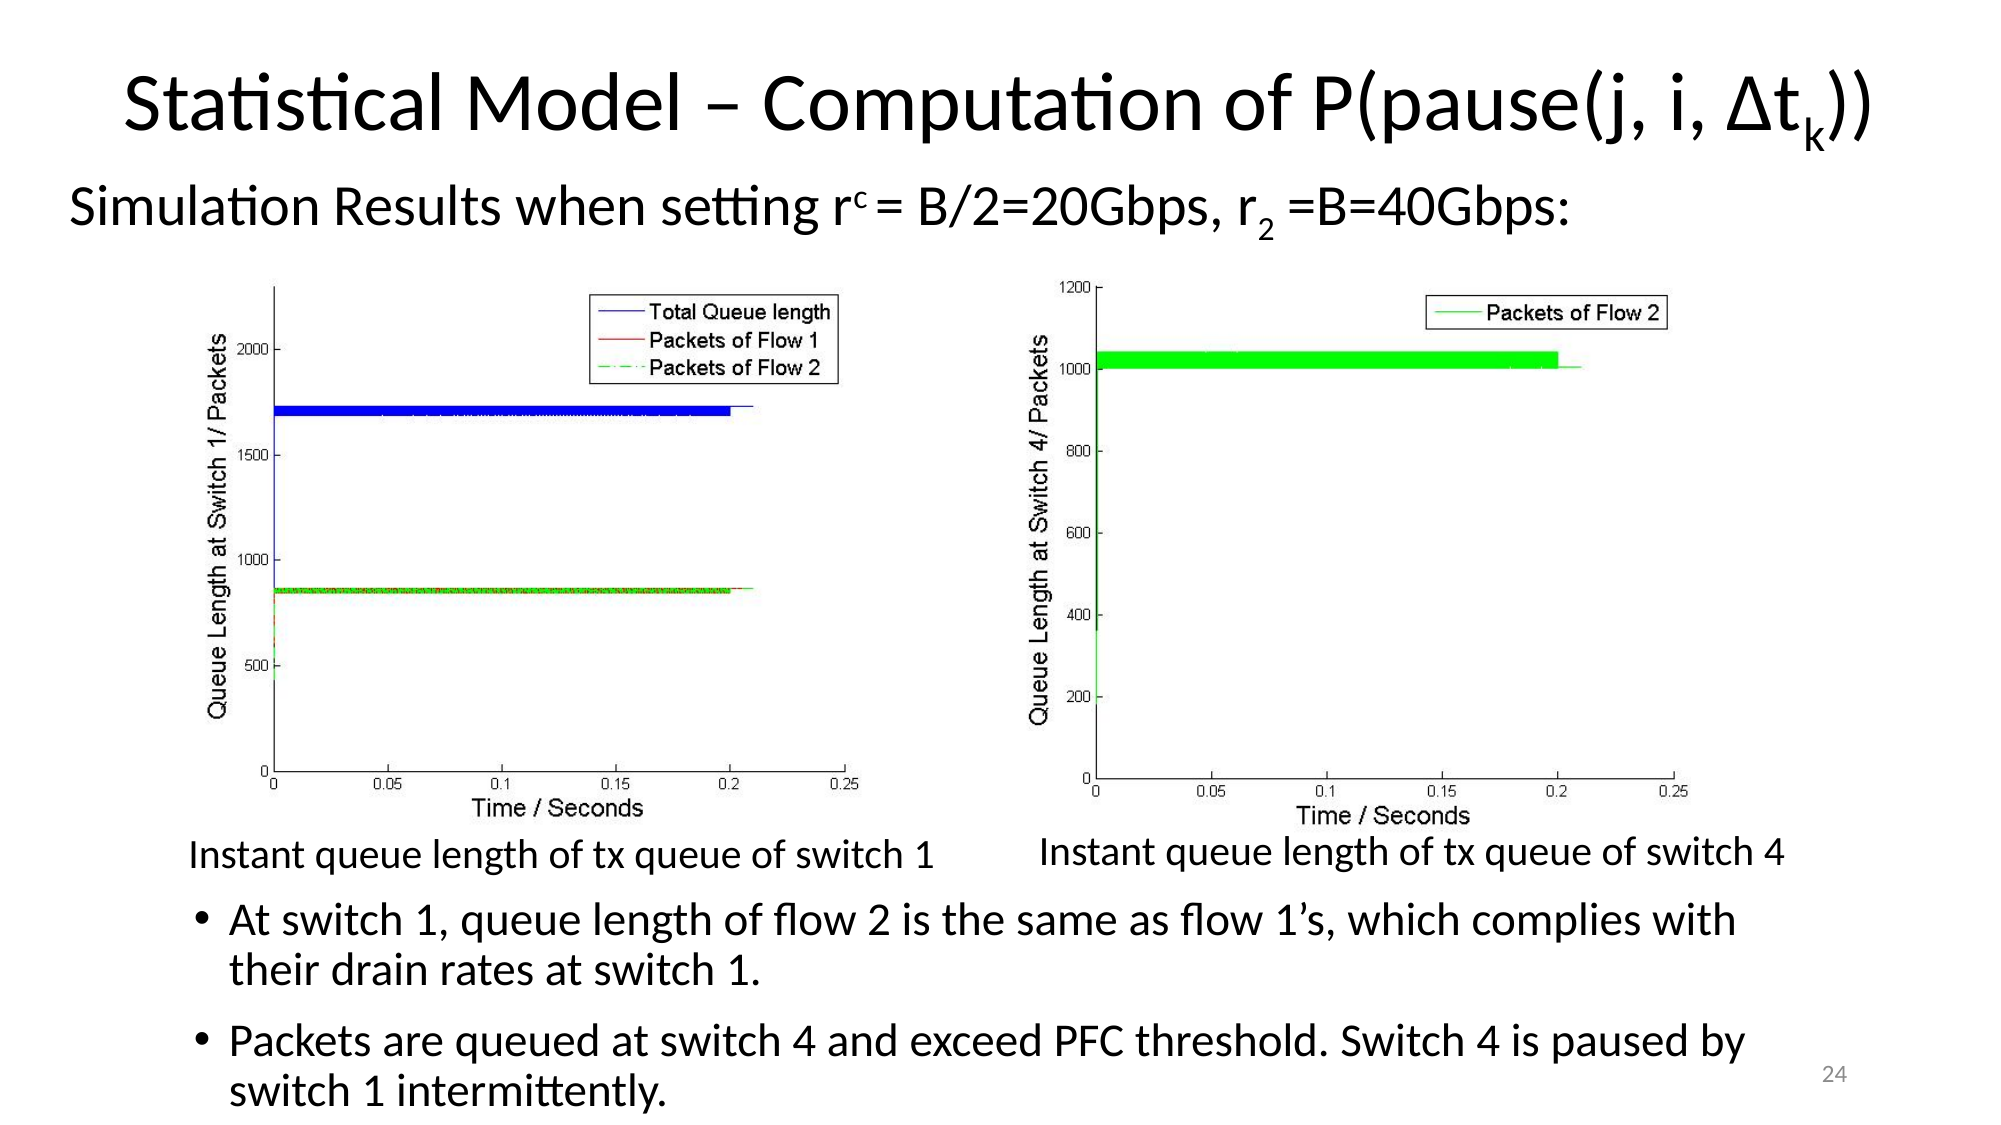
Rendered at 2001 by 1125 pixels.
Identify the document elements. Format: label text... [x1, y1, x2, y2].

slide_number 24 [1807, 1042, 1863, 1103]
text_box At switch 1, queue length of flow 2 is the same as flow 1’s, which complies with their drain rates at switch 1. Packets are queued at switch 4 and exceed PFC threshold. Switch 4 is paused by switch 1 intermittently. [178, 887, 1807, 1125]
text_box Instant queue length of tx queue of switch 1 [173, 819, 951, 885]
text_box Statistical Model – Computation of P(pause(j, i, ∆tk)) [75, 39, 1925, 169]
text_box Simulation Results when setting rc = B/2=20Gbps, r2 =B=40Gbps: [54, 160, 1588, 255]
text_box Instant queue length of tx queue of switch 4 [1024, 816, 1801, 881]
picture [999, 242, 1744, 844]
picture [178, 242, 914, 836]
